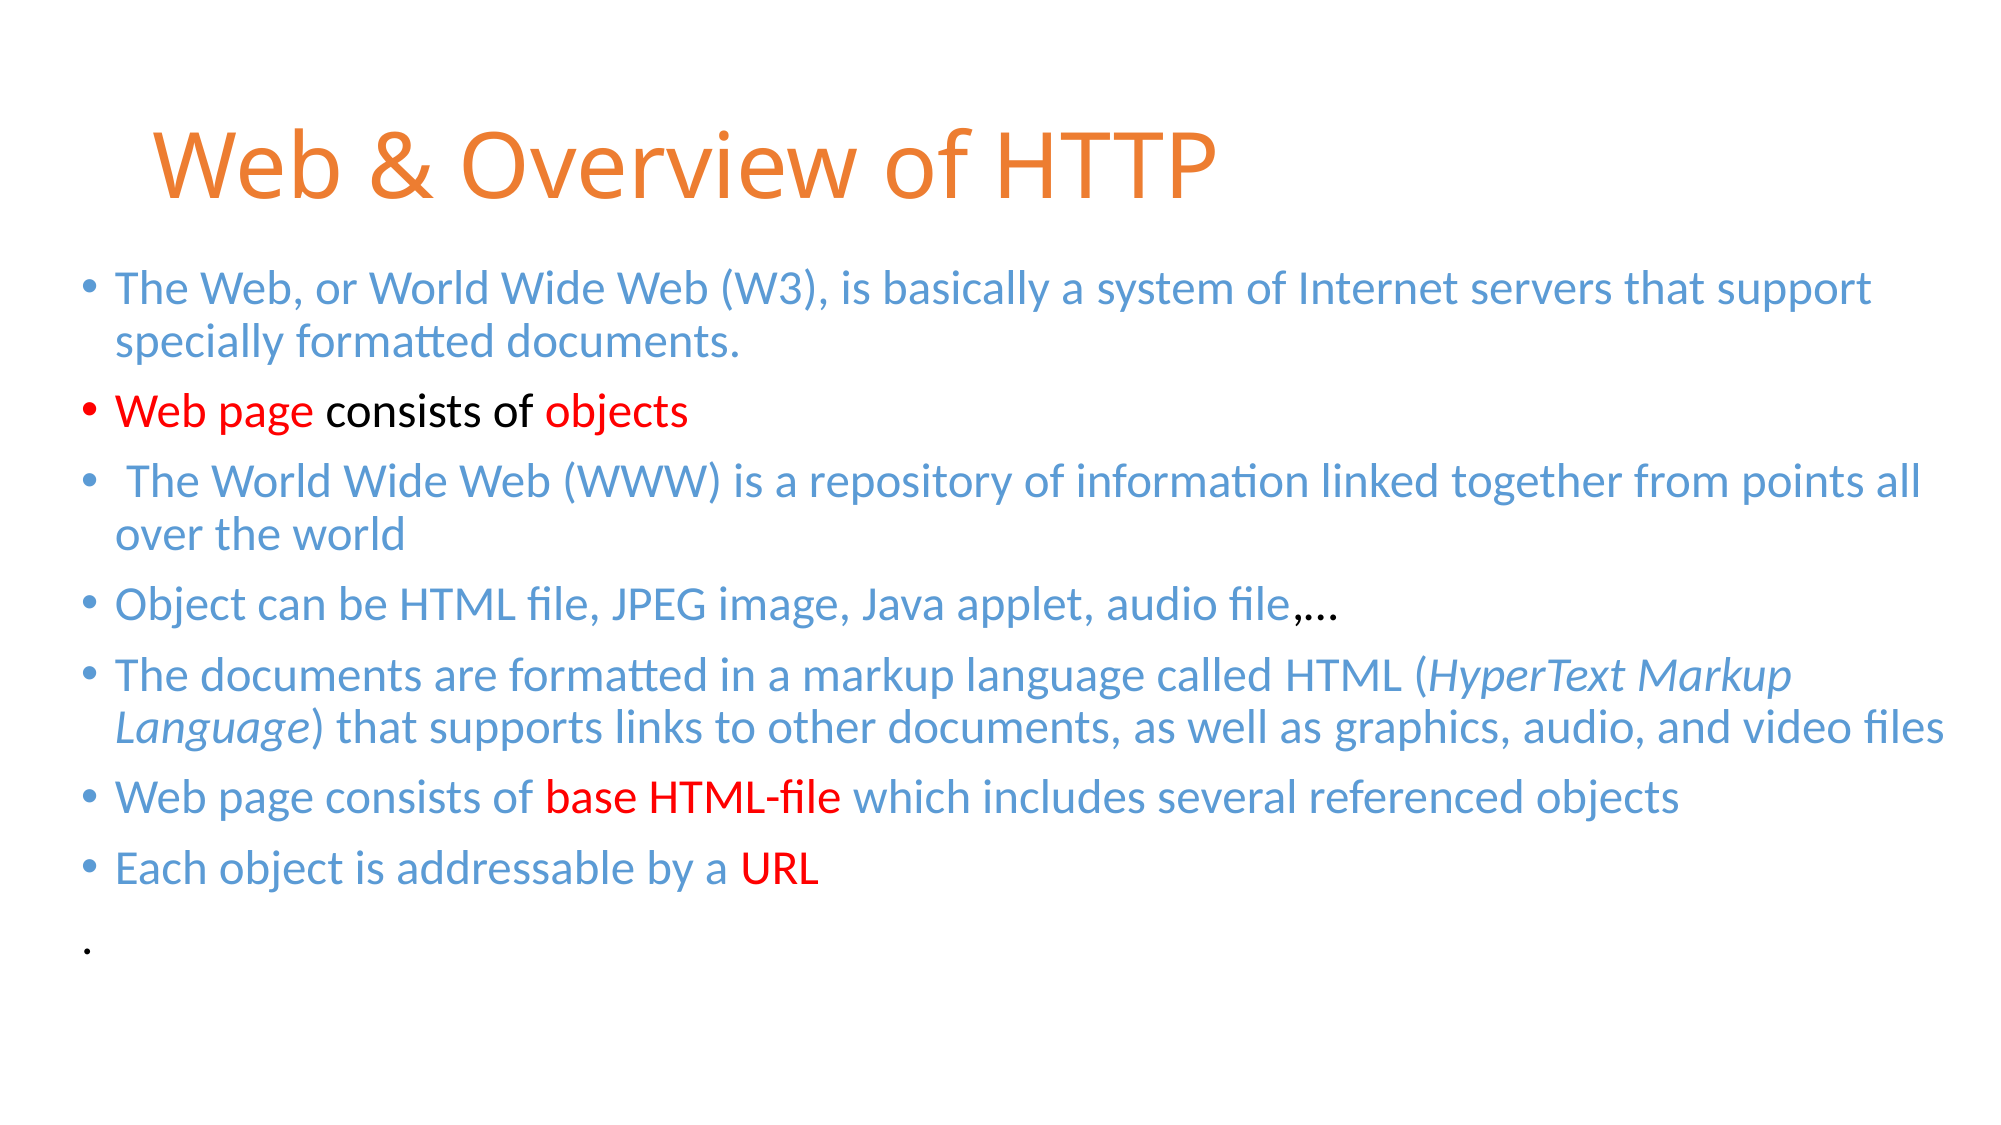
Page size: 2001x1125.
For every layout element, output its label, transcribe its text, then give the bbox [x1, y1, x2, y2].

title Web & Overview of HTTP [137, 59, 1863, 254]
list The Web, or World Wide Web (W3), is basically a system of Internet servers that support specially formatted documents. Web page consists of objects The World Wide Web (WWW) is a repository of information linked together from points all over the world Object can be HTML file, JPEG image, Java applet, audio file,… The documents are formatted in a markup language called HTML (HyperText Markup Language) that supports links to other documents, as well as graphics, audio, and video files Web page consists of base HTML-file which includes several referenced objects Each object is addressable by a URL . [66, 254, 1983, 1014]
